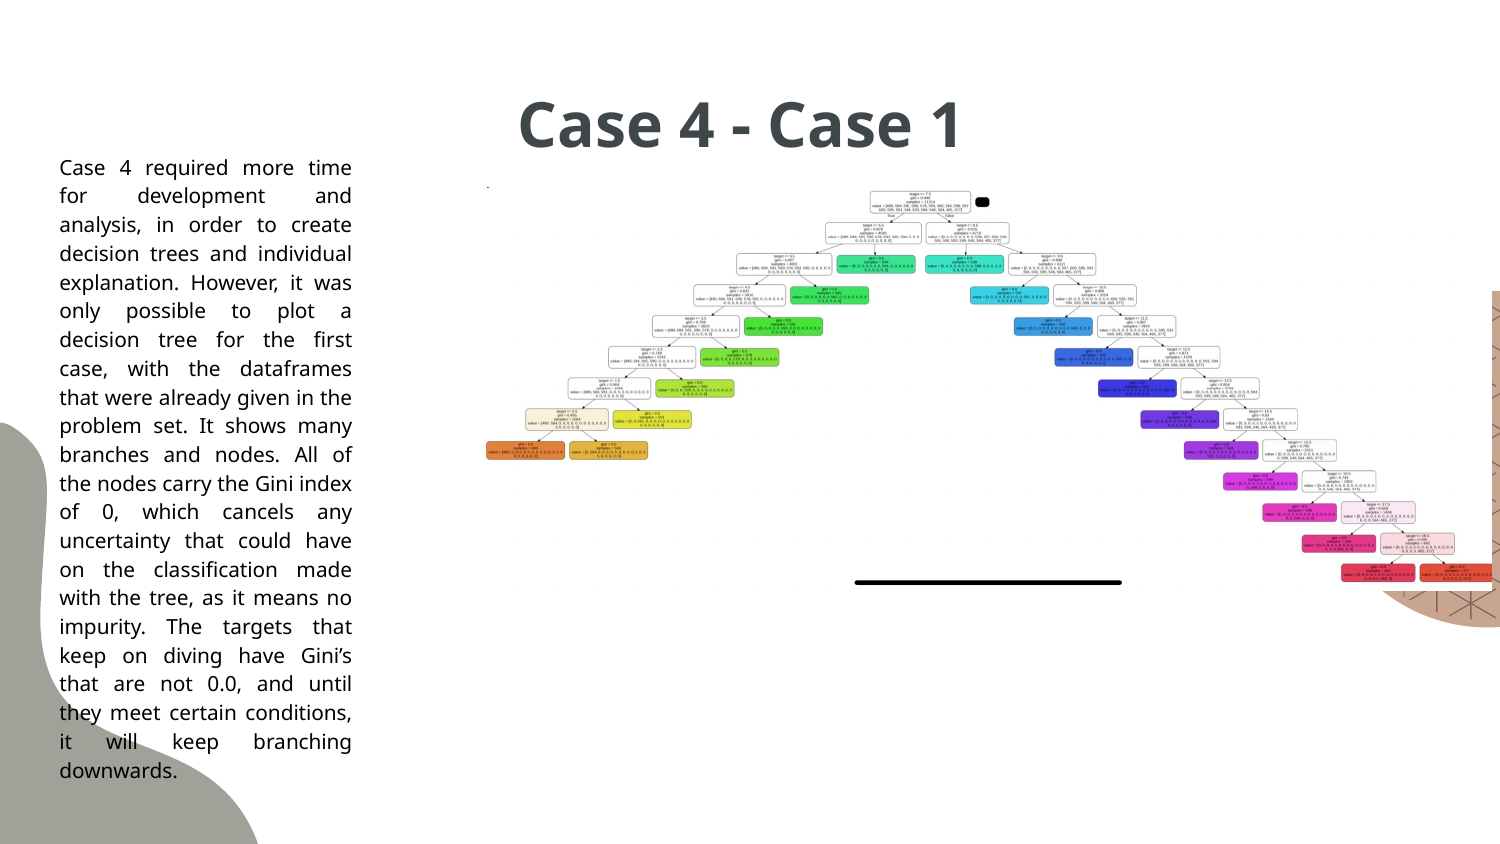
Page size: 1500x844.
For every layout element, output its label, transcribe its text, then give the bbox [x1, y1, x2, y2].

picture [481, 187, 1492, 591]
list Case 4 required more time for development and analysis, in order to create decision trees and individual explanation. However, it was only possible to plot a decision tree for the first case, with the dataframes that were already given in the problem set. It shows many branches and nodes. All of the nodes carry the Gini index of 0, which cancels any uncertainty that could have on the classification made with the tree, as it means no impurity. The targets that keep on diving have Gini’s that are not 0.0, and until they meet certain conditions, it will keep branching downwards. [44, 135, 368, 724]
title Case 4 - Case 1 [116, 85, 1383, 175]
